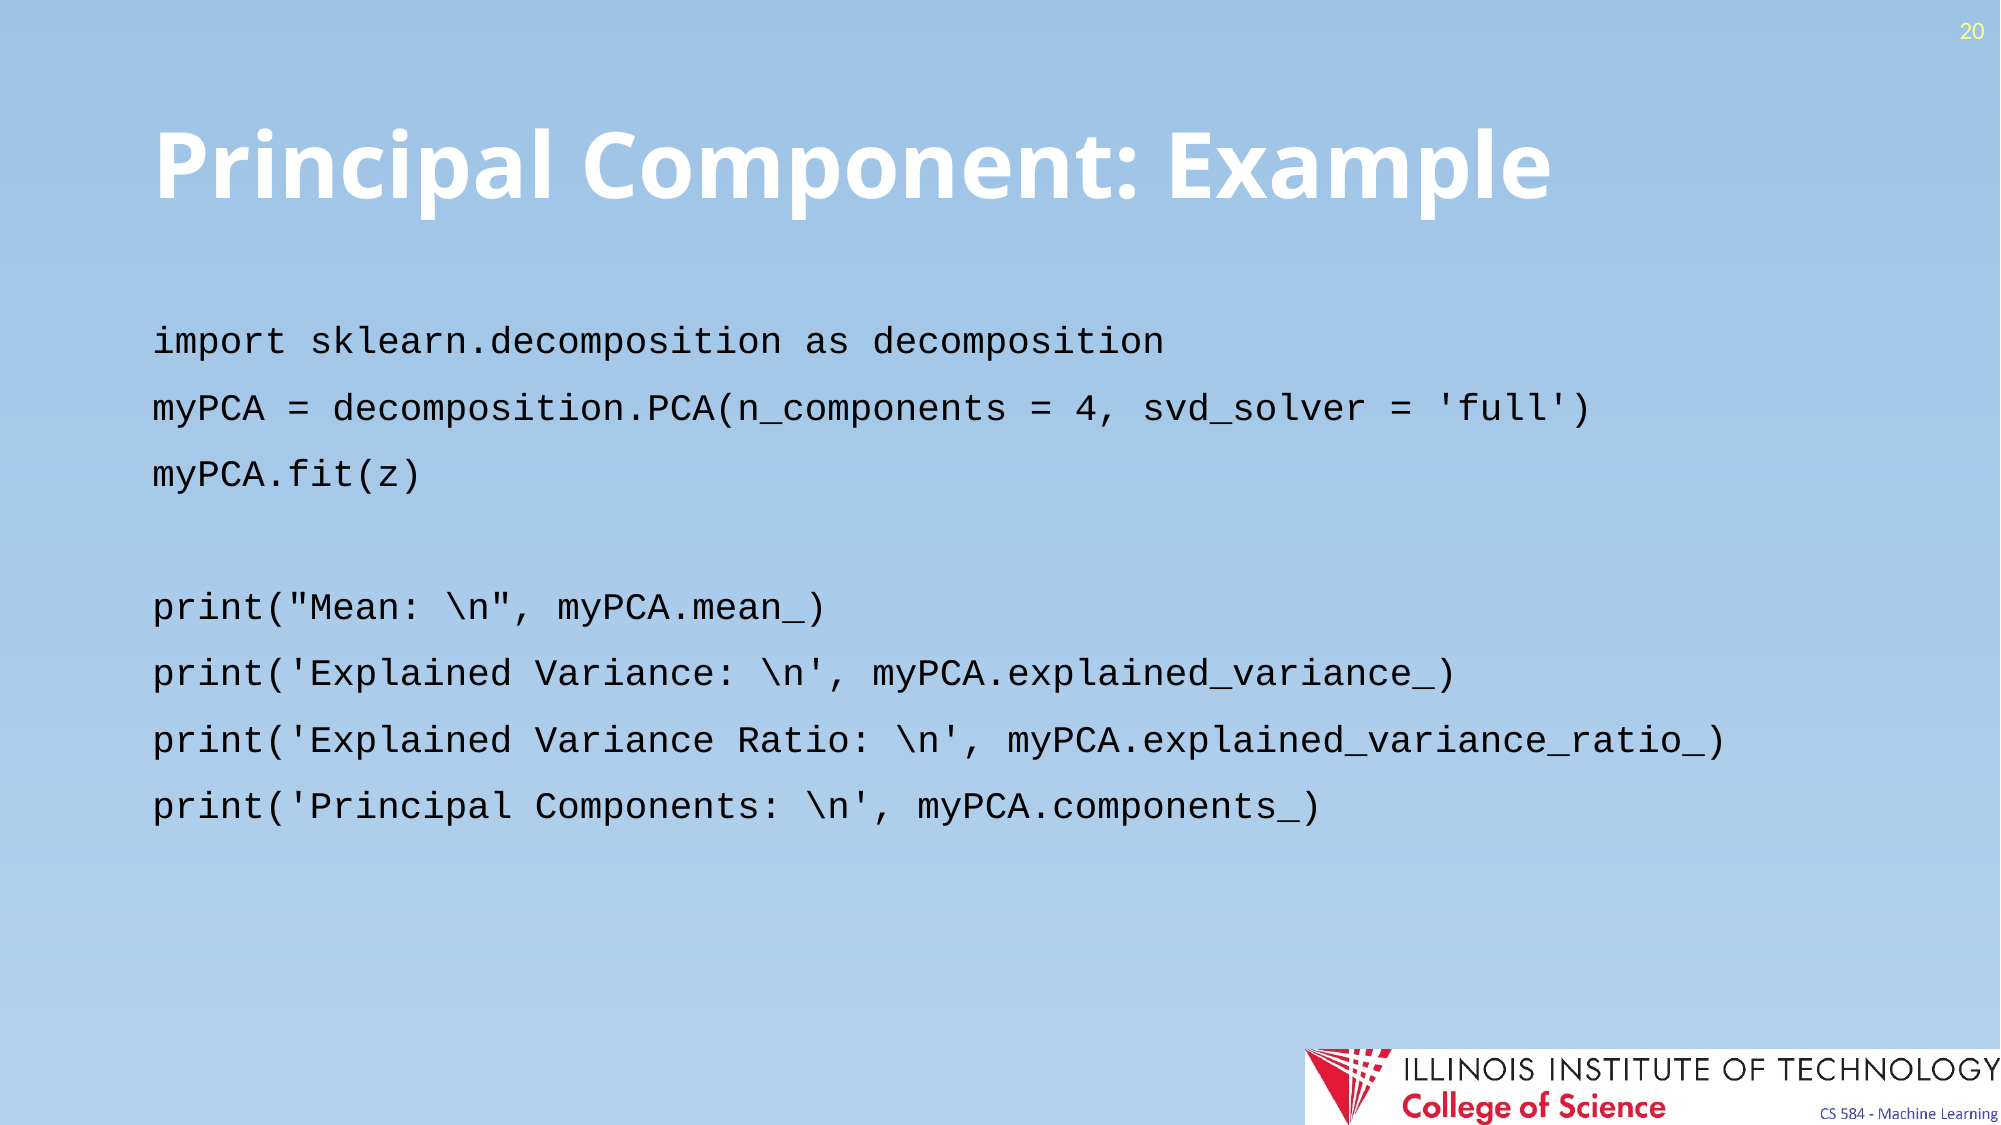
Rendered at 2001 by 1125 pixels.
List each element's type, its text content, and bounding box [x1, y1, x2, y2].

title Principal Component: Example [137, 59, 1863, 278]
picture [1305, 1049, 2000, 1125]
slide_number 20 [1550, 0, 2000, 60]
list import sklearn.decomposition as decomposition myPCA = decomposition.PCA(n_components = 4, svd_solver = 'full') myPCA.fit(z) print("Mean: \n", myPCA.mean_) print('Explained Variance: \n', myPCA.explained_variance_) print('Explained Variance Ratio: \n', myPCA.explained_variance_ratio_) print('Principal Components: \n', myPCA.components_) [137, 299, 1863, 1014]
